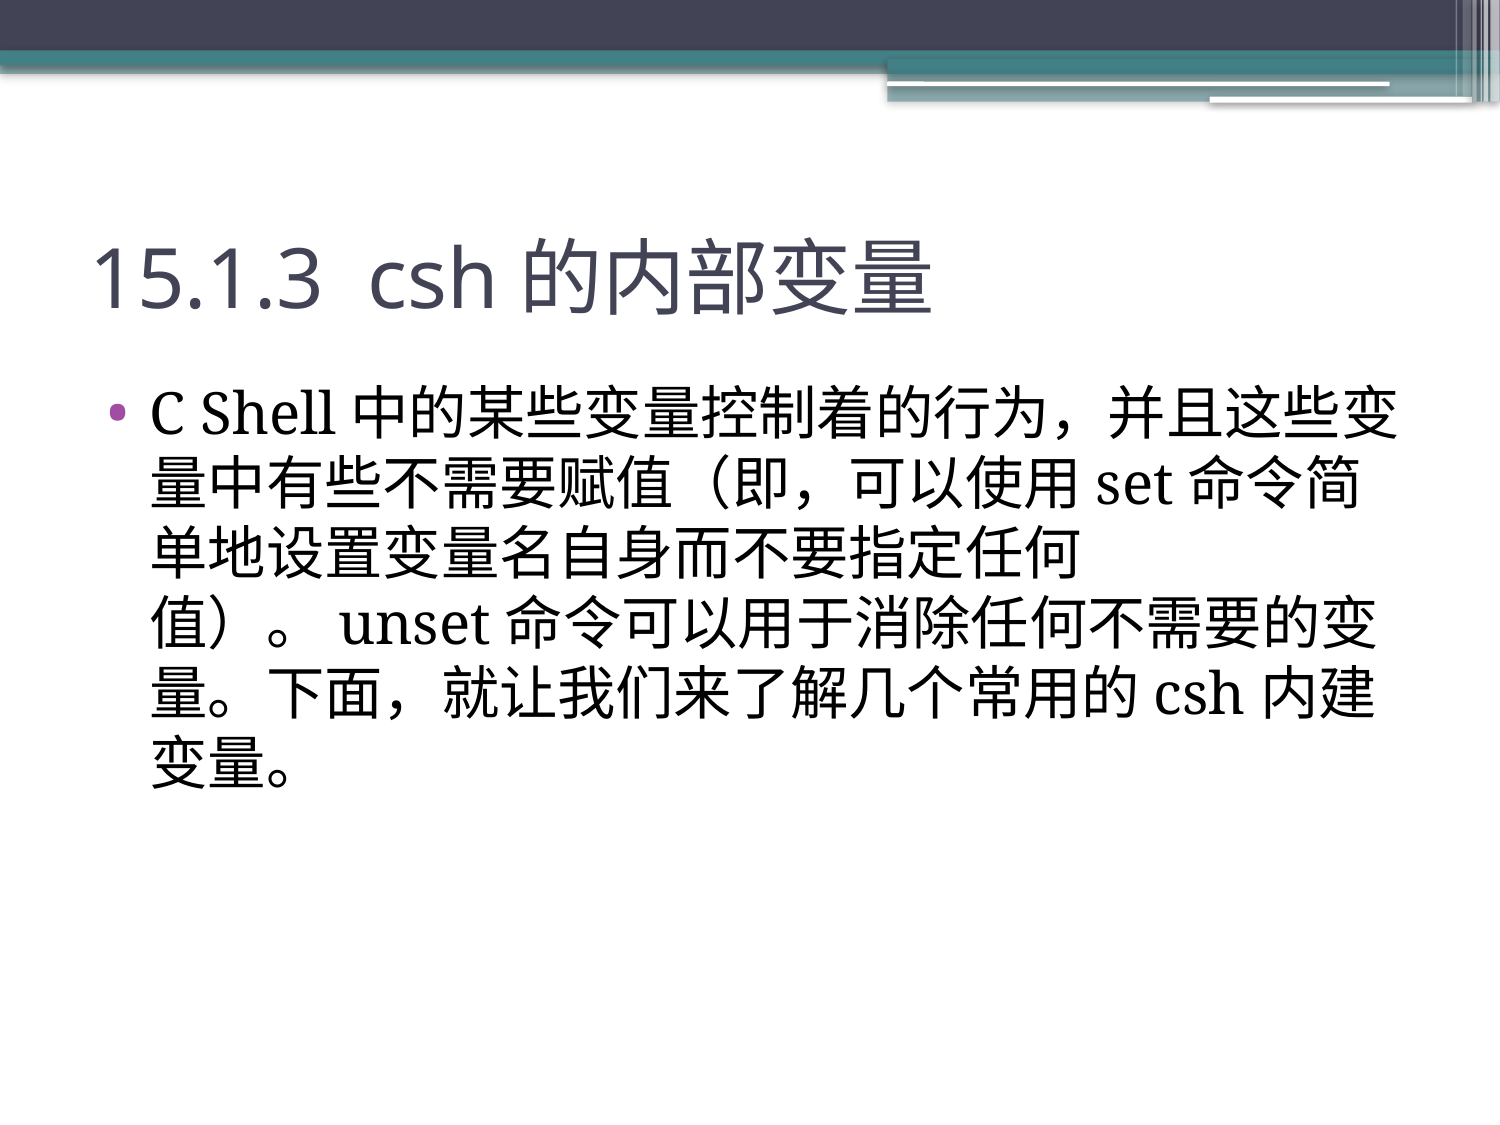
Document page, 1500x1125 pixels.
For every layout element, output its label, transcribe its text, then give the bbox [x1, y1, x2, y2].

title 15.1.3 csh的内部变量 [75, 187, 1425, 363]
list C Shell中的某些变量控制着的行为，并且这些变量中有些不需要赋值（即，可以使用set命令简单地设置变量名自身而不要指定任何值）。unset命令可以用于消除任何不需要的变量。下面，就让我们来了解几个常用的csh内建变量。 [75, 368, 1425, 1079]
